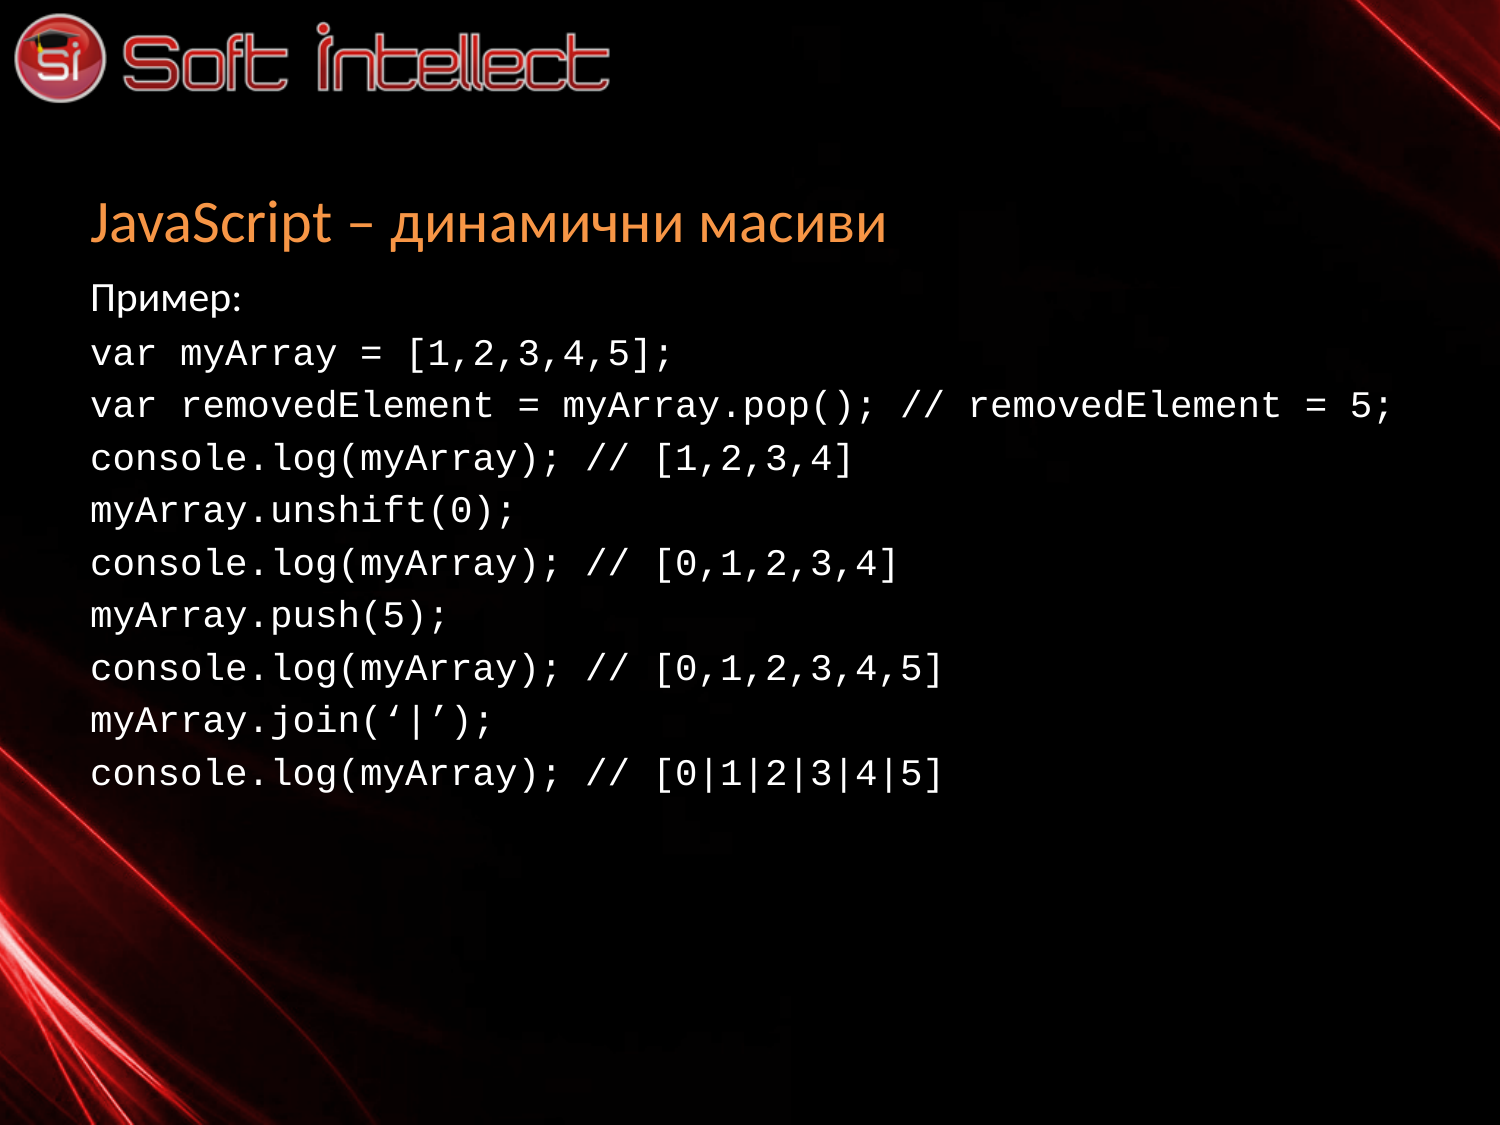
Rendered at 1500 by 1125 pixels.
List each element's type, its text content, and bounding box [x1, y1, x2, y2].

title JavaScript – динамични масиви [75, 125, 1425, 262]
picture [0, 0, 1500, 1125]
list Пример: var myArray = [1,2,3,4,5]; var removedElement = myArray.pop(); // removedElement = 5; console.log(myArray); // [1,2,3,4] myArray.unshift(0); console.log(myArray); // [0,1,2,3,4] myArray.push(5); console.log(myArray); // [0,1,2,3,4,5] myArray.join(‘|’); console.log(myArray); // [0|1|2|3|4|5] [75, 262, 1425, 1005]
